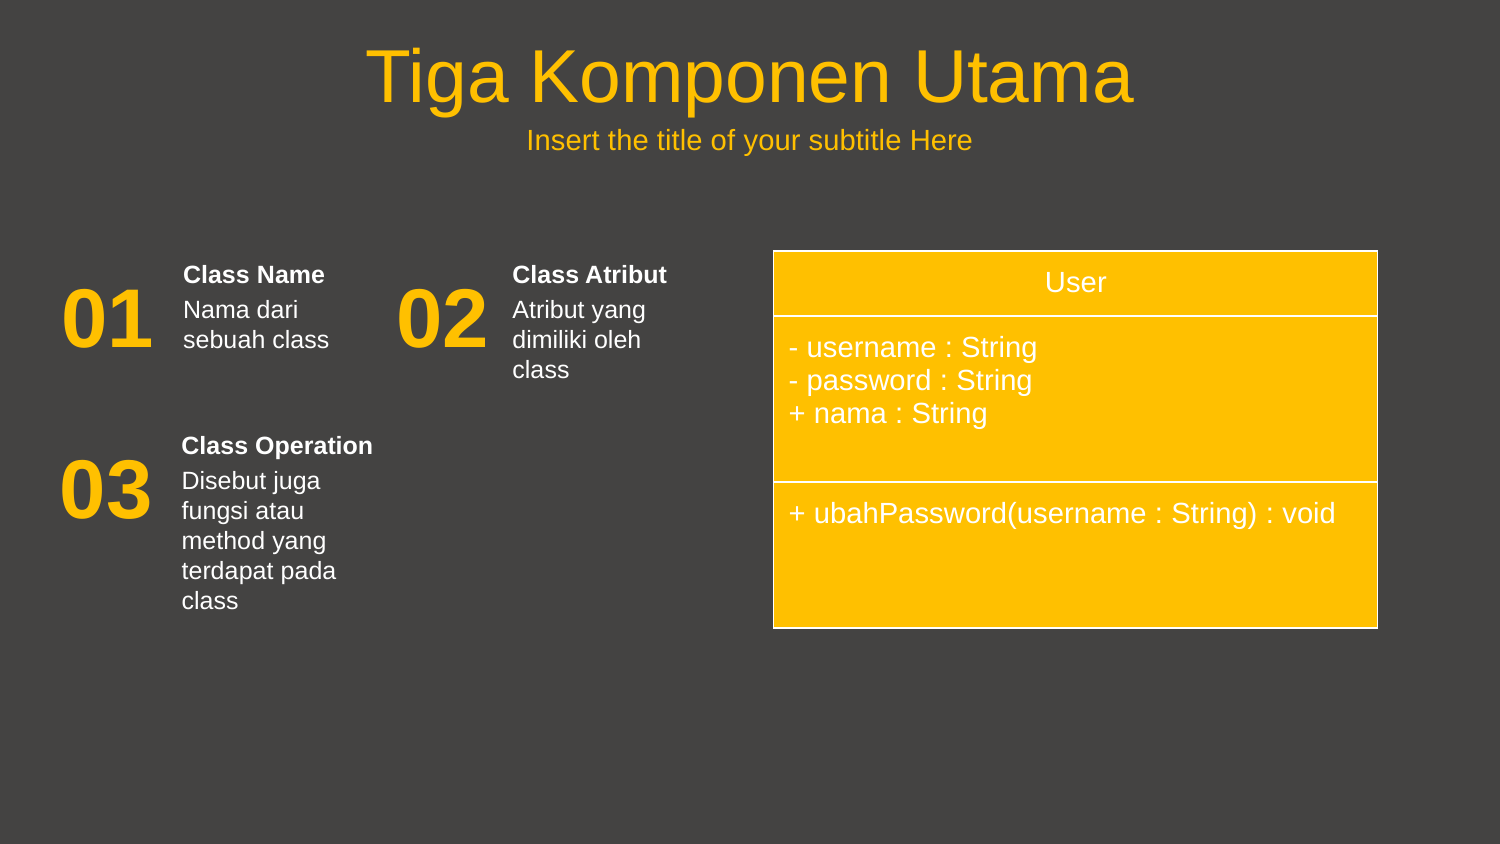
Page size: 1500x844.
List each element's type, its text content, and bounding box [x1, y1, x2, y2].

list Insert the title of your subtitle Here [0, 114, 1500, 162]
text_box 01 [34, 256, 181, 372]
text_box 03 [32, 427, 161, 543]
table_header User [774, 252, 1377, 315]
table_cell + ubahPassword(username : String) : void [774, 483, 1377, 627]
text_box 02 [368, 256, 492, 372]
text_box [166, 421, 418, 624]
table_cell - username : String - password : String + nama : String [774, 317, 1377, 481]
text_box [167, 250, 386, 362]
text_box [497, 250, 715, 393]
list Tiga Komponen Utama [0, 25, 1500, 114]
